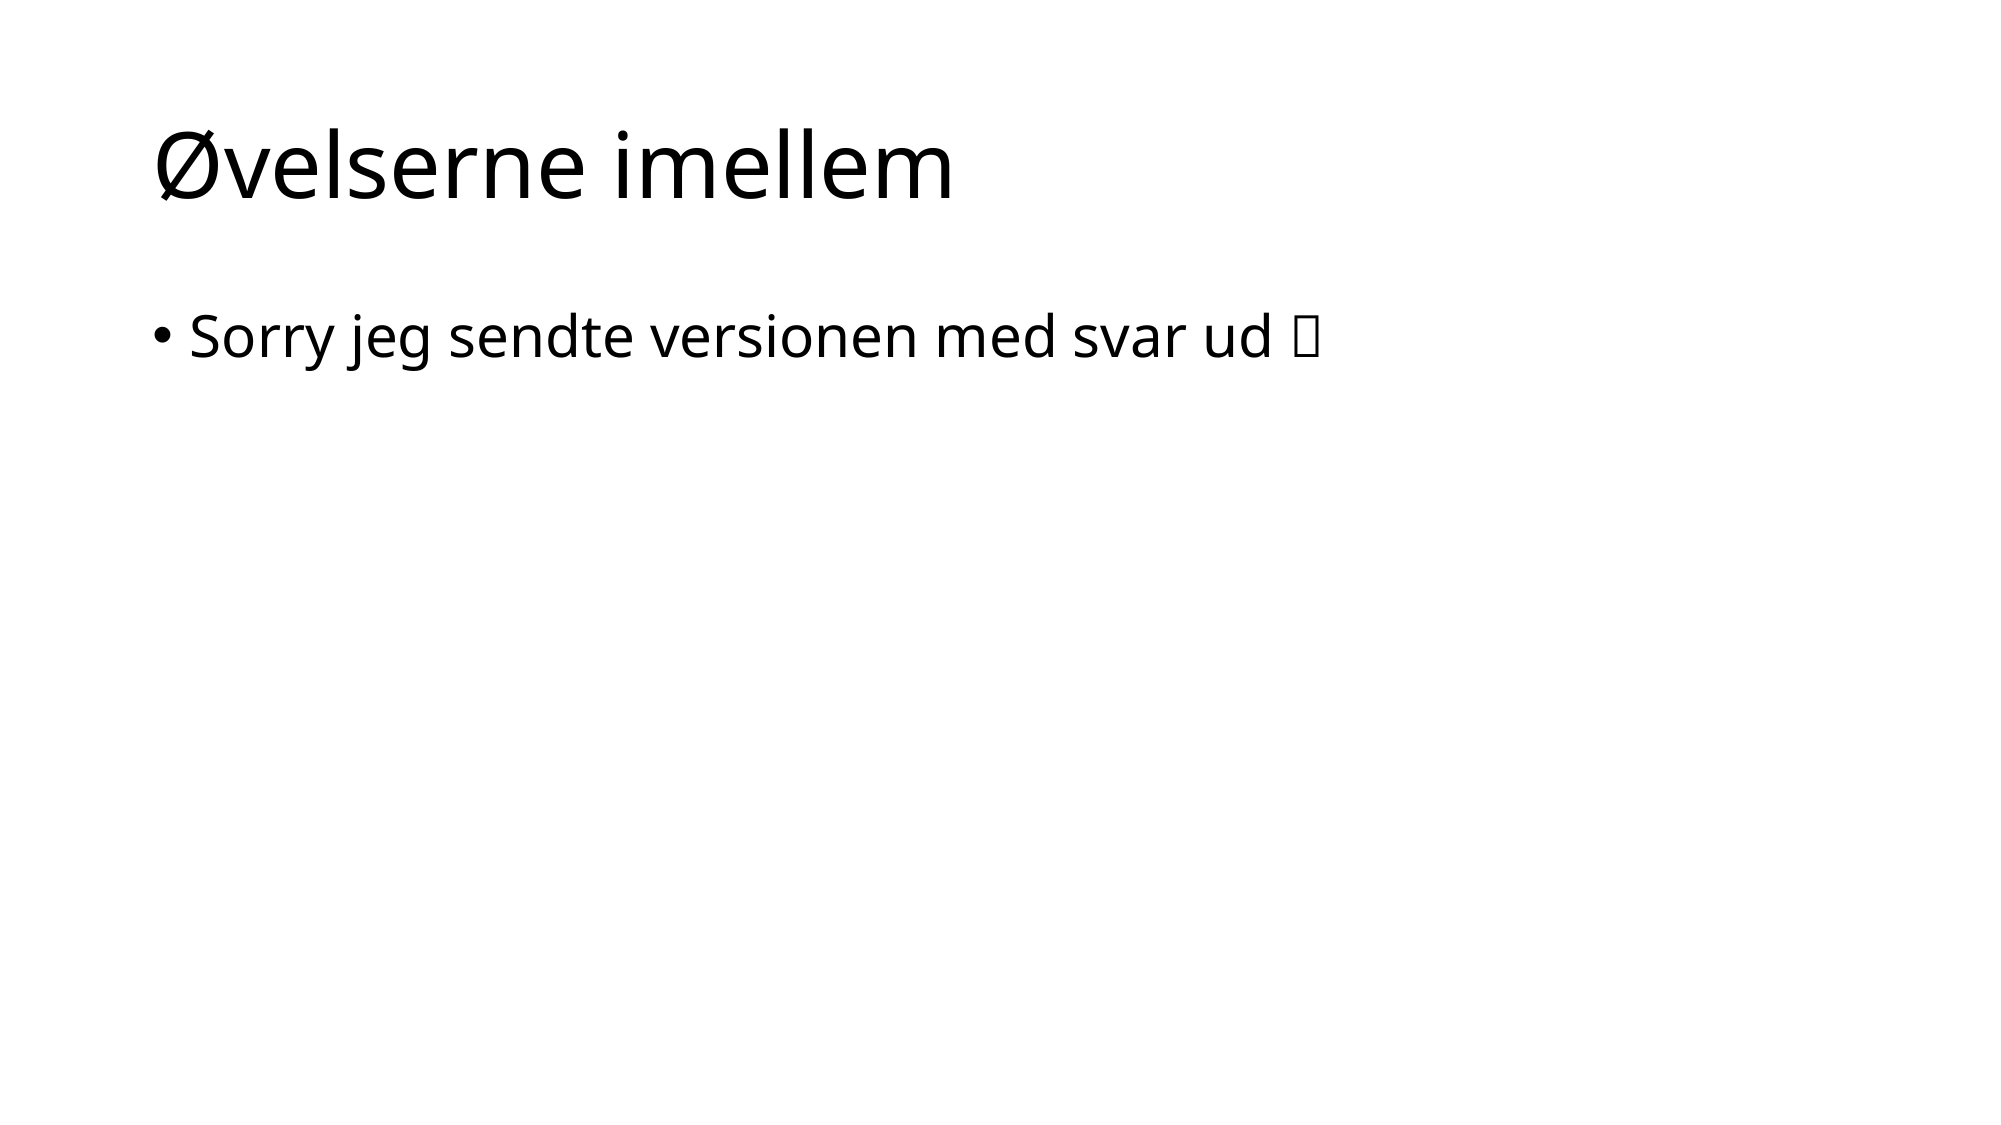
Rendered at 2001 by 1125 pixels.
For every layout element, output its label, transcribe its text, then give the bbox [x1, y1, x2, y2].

title Øvelserne imellem [137, 59, 1863, 278]
list Sorry jeg sendte versionen med svar ud  [137, 299, 1863, 1014]
